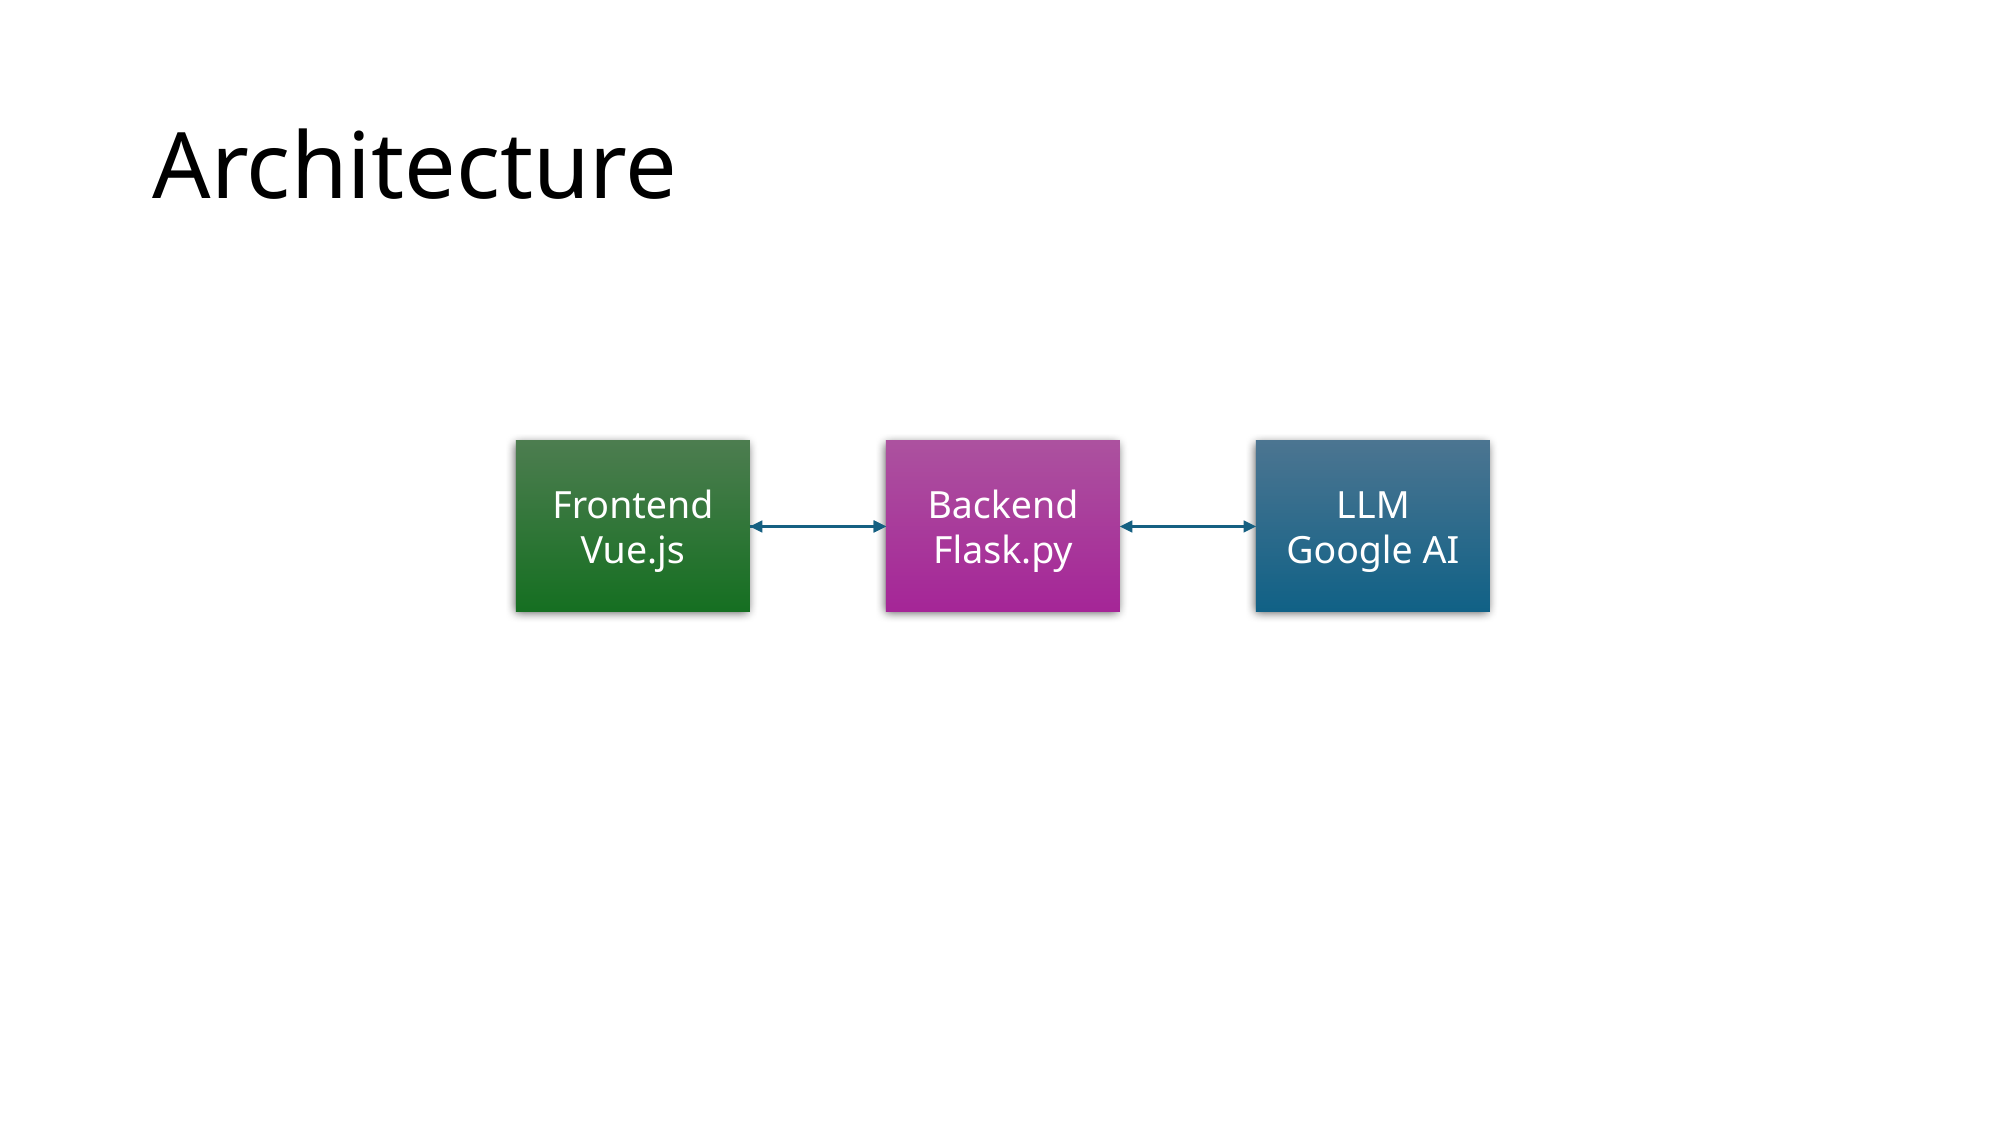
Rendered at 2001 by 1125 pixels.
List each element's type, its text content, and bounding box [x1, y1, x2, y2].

text_box LLM Google AI [1255, 440, 1490, 612]
text_box Backend Flask.py [885, 440, 1120, 612]
text_box Frontend Vue.js [515, 440, 750, 612]
title Architecture [137, 59, 1863, 278]
